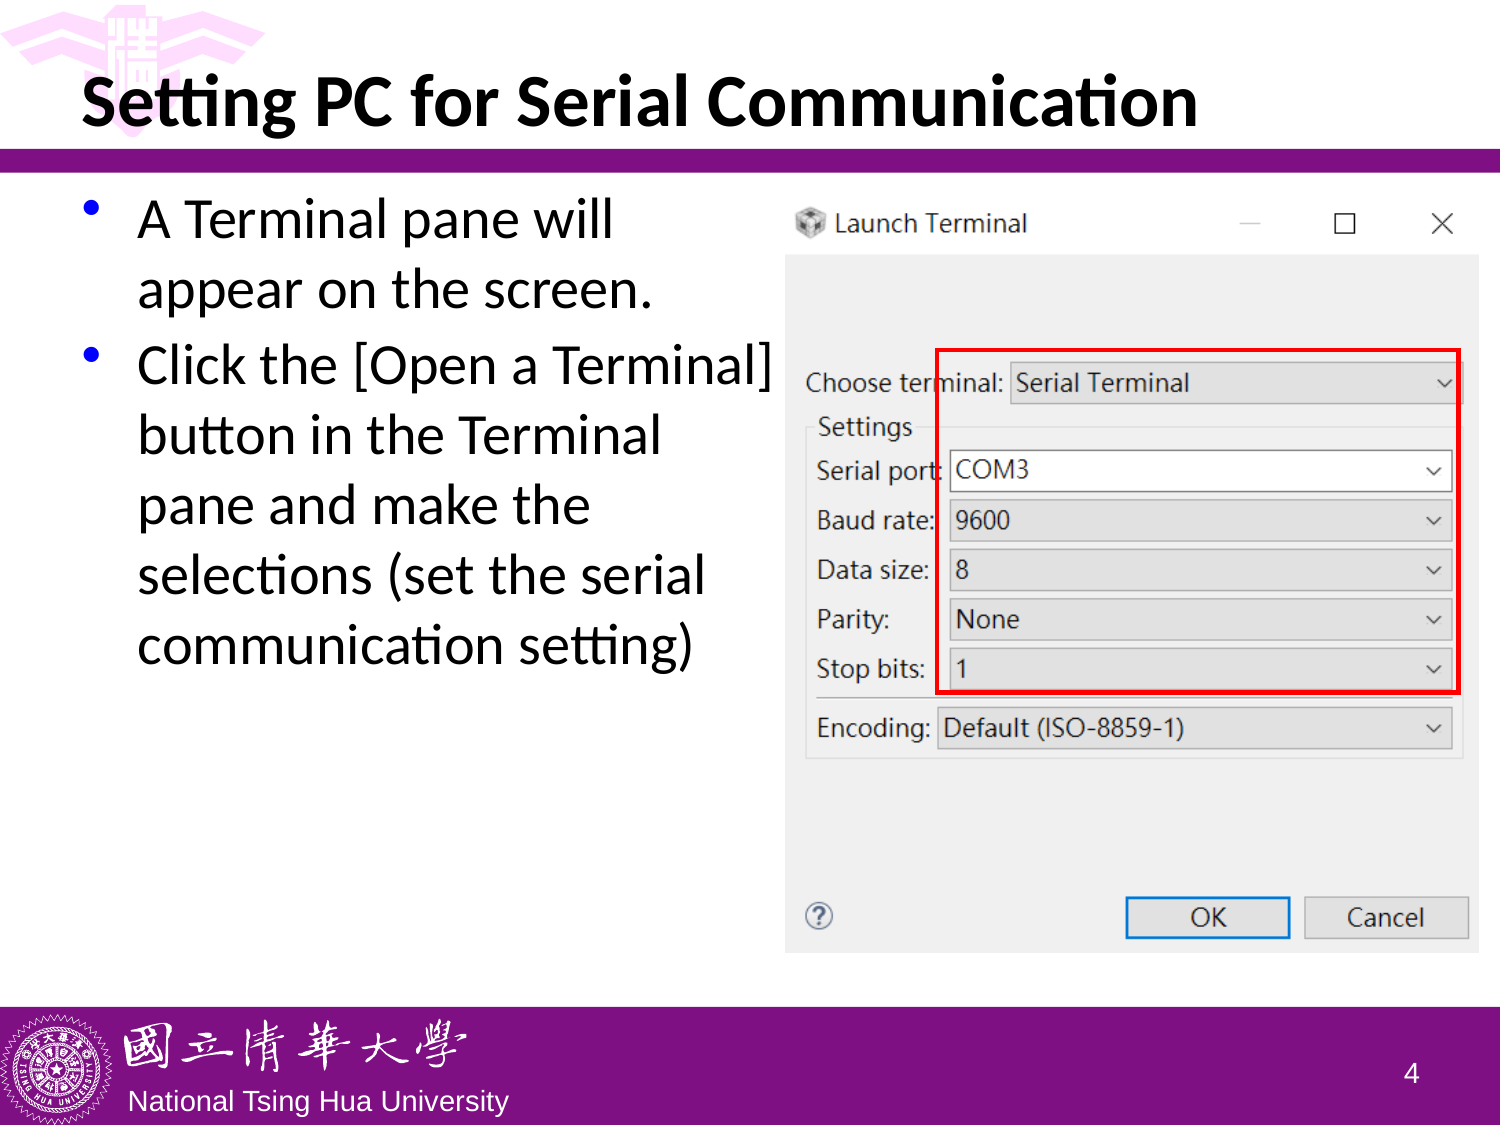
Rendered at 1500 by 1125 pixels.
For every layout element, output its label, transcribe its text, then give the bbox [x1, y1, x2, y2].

slide_number 3 [1122, 1021, 1436, 1097]
title Setting PC for Serial Communication [66, 37, 1436, 149]
list A Terminal pane will appear on the screen. Click the [Open a Terminal] button in the Terminal pane and make the selections (set the serial communication setting) [66, 172, 798, 1000]
picture [785, 201, 1479, 953]
